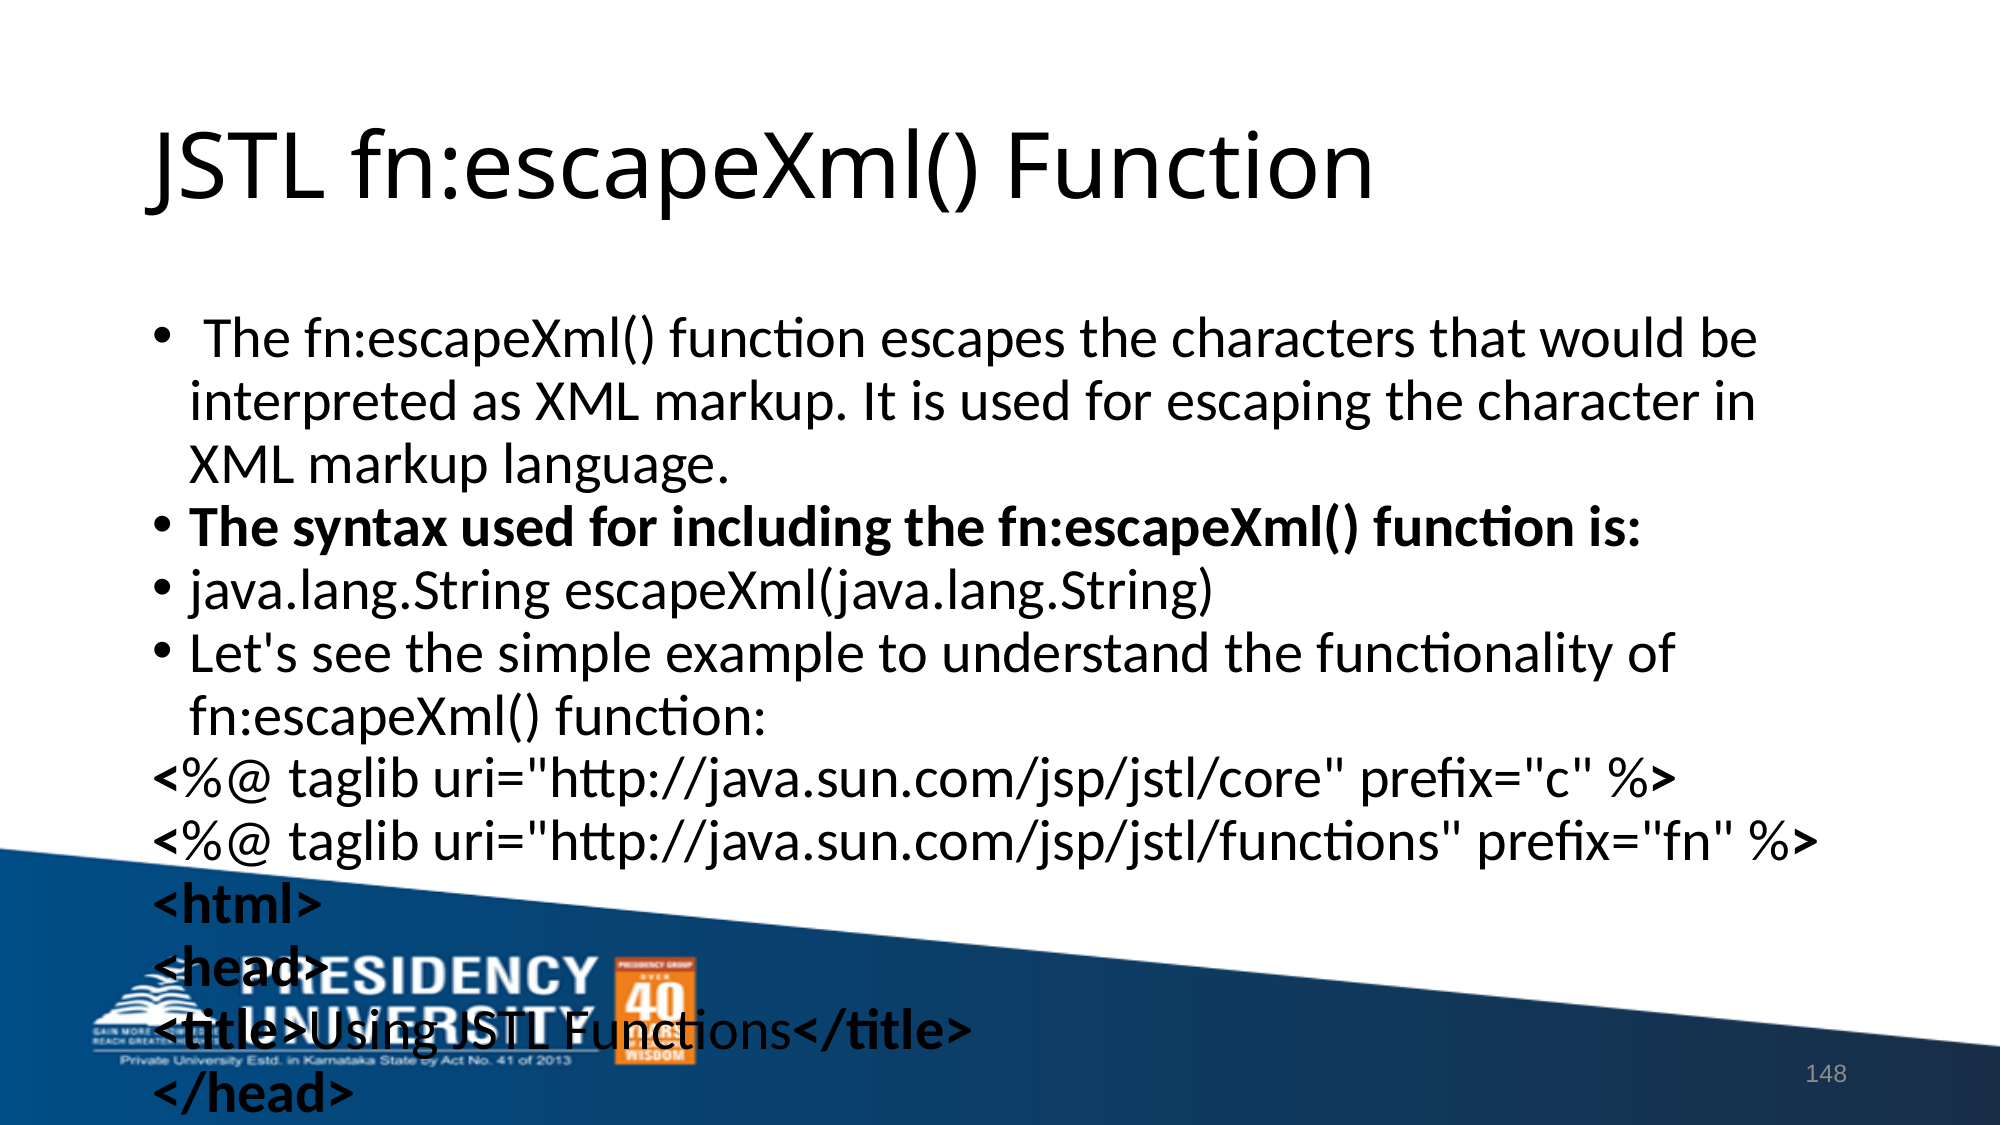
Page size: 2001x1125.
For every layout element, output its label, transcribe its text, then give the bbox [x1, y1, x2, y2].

slide_number 148 [1412, 1042, 1863, 1103]
picture [0, 845, 2000, 1125]
title JSTL fn:escapeXml() Function [137, 59, 1863, 278]
list The fn:escapeXml() function escapes the characters that would be interpreted as XML markup. It is used for escaping the character in XML markup language. The syntax used for including the fn:escapeXml() function is: java.lang.String escapeXml(java.lang.String) Let's see the simple example to understand the functionality of fn:escapeXml() function: <%@ taglib uri="http://java.sun.com/jsp/jstl/core" prefix="c" %> <%@ taglib uri="http://java.sun.com/jsp/jstl/functions" prefix="fn" %> <html> <head> <title>Using JSTL Functions</title> </head> <body> <c:set var="string1" value="It is first String."/> <c:set var="string2" value="It is <xyz>second String.</xyz>"/> <p>With escapeXml() Function:</p> <p>string-1 : ${fn:escapeXml(string1)}</p> <p>string-2 : ${fn:escapeXml(string2)}</p> <p>Without escapeXml() Function:</p> <p>string-1 : ${string1}</p> <p>string-2 : ${string2}</p> </body> </html> [137, 299, 1863, 1014]
